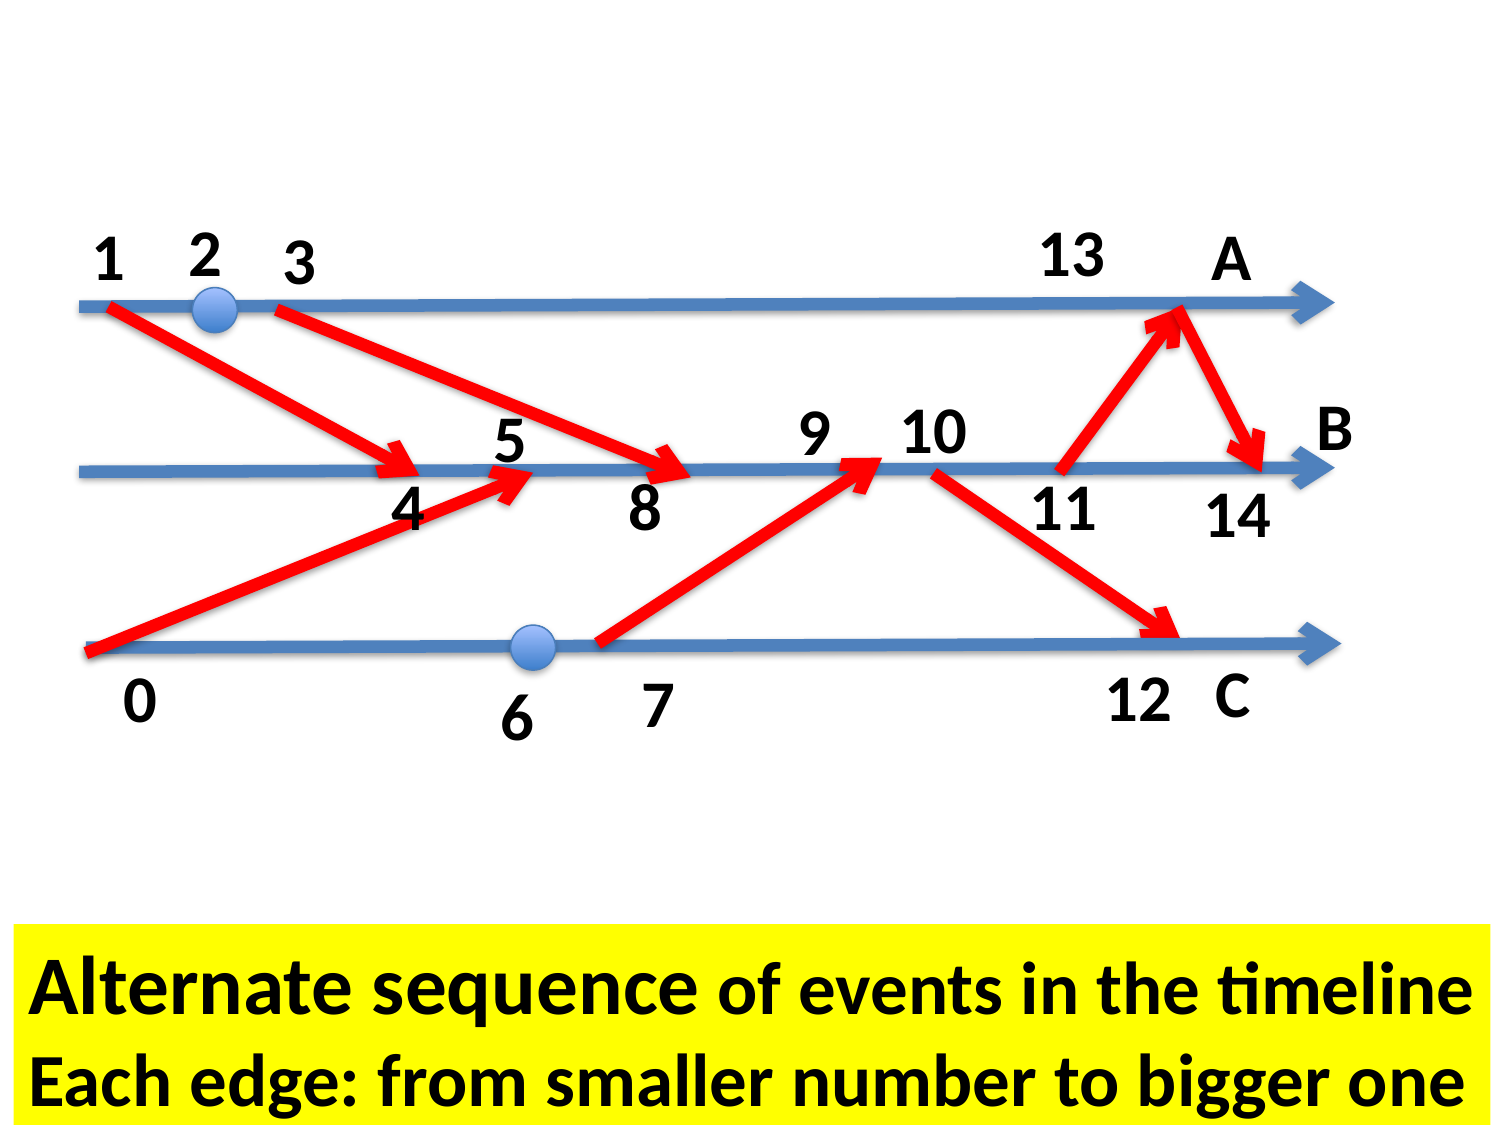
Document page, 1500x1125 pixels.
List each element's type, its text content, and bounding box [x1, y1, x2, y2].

text_box 13 [1022, 202, 1121, 298]
text_box 7 [626, 656, 691, 748]
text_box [1058, 306, 1175, 473]
text_box 10 [884, 379, 982, 466]
text_box 3 [267, 210, 332, 300]
text_box 12 [1090, 656, 1188, 743]
text_box Alternate sequence of events in the timeline Each edge: from smaller number to bigger one [13, 924, 1491, 1125]
text_box A [1197, 206, 1268, 300]
text_box 9 [782, 381, 846, 456]
text_box B [1301, 376, 1369, 472]
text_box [85, 472, 534, 654]
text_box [1176, 307, 1262, 473]
text_box C [1200, 656, 1266, 739]
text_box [888, 467, 1053, 472]
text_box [108, 306, 420, 471]
text_box 1 [76, 206, 141, 302]
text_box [424, 309, 691, 478]
text_box 0 [108, 663, 173, 744]
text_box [78, 302, 1336, 307]
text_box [597, 457, 883, 644]
text_box 6 [485, 666, 550, 762]
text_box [933, 473, 1183, 641]
text_box 11 [1014, 456, 1053, 466]
text_box 14 [1188, 480, 1287, 559]
text_box [514, 656, 555, 666]
text_box [538, 624, 556, 641]
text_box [1265, 467, 1336, 472]
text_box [78, 467, 103, 472]
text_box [887, 643, 1342, 648]
text_box 2 [173, 201, 237, 297]
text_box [538, 643, 593, 648]
